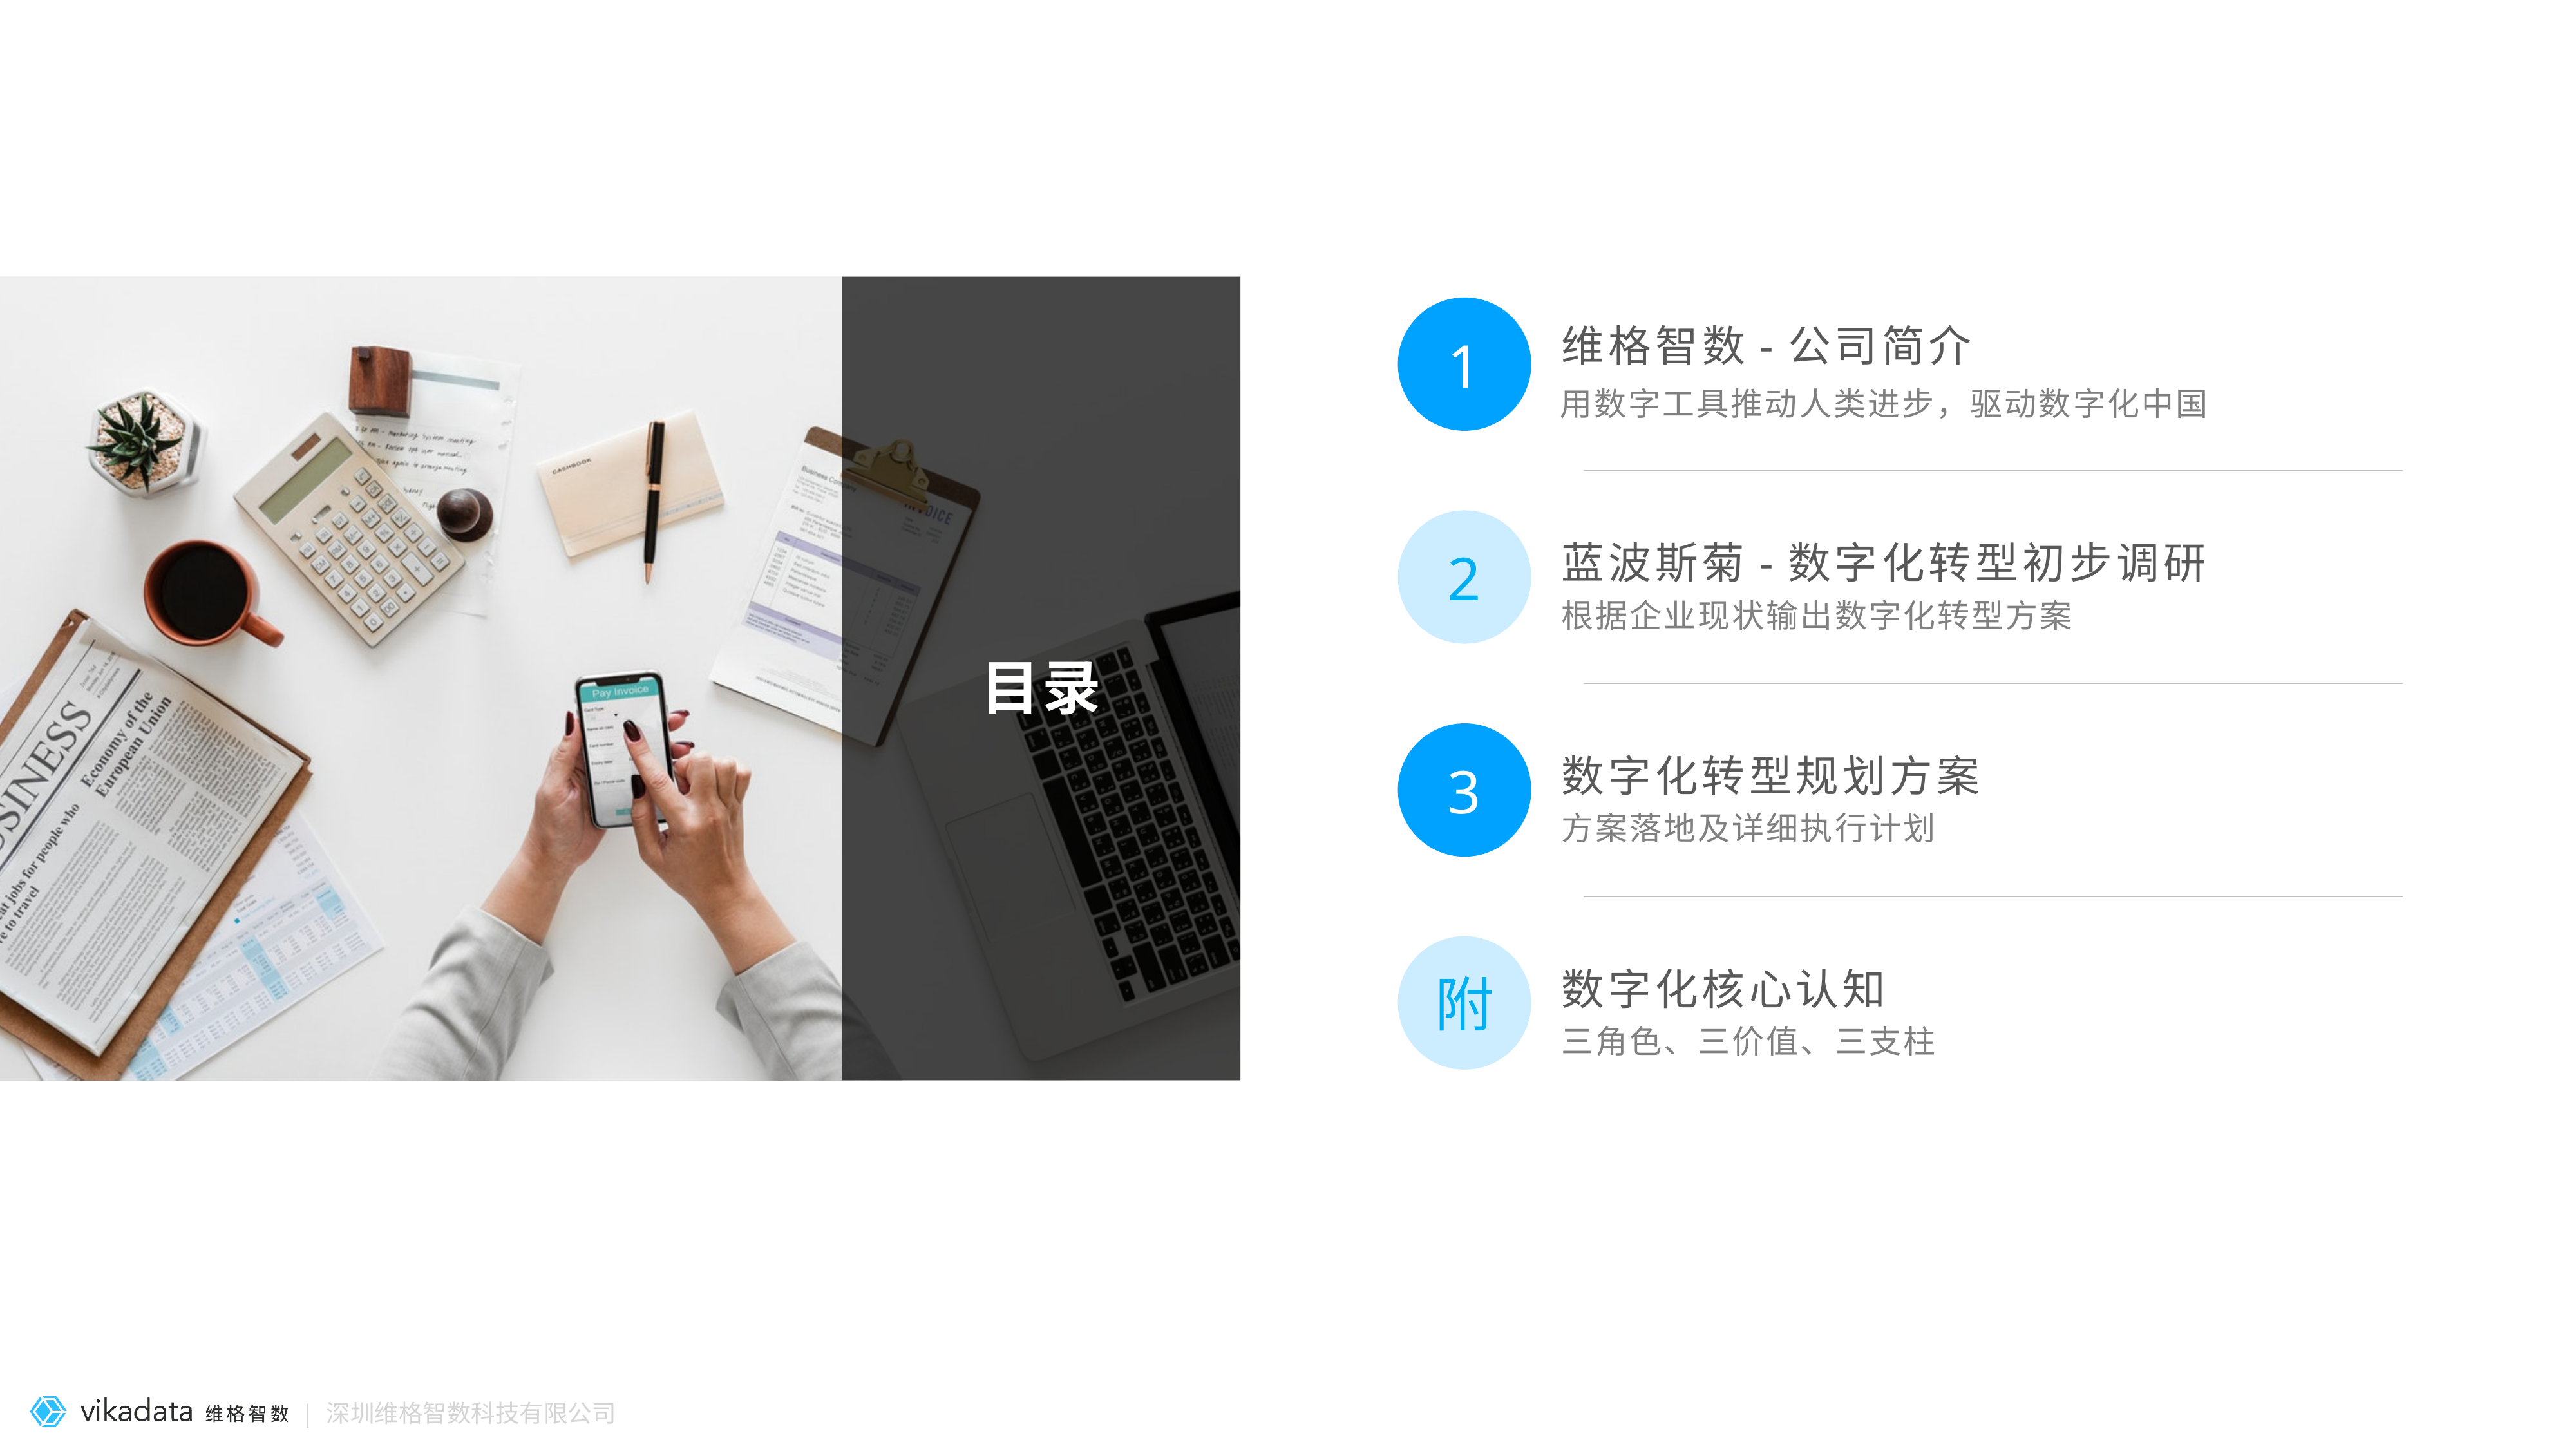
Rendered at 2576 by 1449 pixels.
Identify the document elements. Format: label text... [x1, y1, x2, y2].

text_box 蓝波斯菊-数字化转型初步调研 [1560, 488, 2526, 587]
text_box 1 [1440, 321, 1490, 407]
text_box [1397, 297, 1532, 431]
text_box 维格智数-公司简介 [1560, 297, 2526, 371]
picture [12, 1372, 329, 1449]
text_box 2 [1440, 534, 1490, 620]
picture [0, 276, 1241, 1081]
text_box 方案落地及详细执行计划 [1560, 800, 2526, 879]
text_box 根据企业现状输出数字化转型方案 [1560, 587, 2526, 667]
text_box 数字化核心认知 [1560, 913, 2526, 1013]
text_box [1397, 723, 1532, 857]
text_box [1397, 935, 1532, 1070]
text_box 3 [1440, 746, 1490, 833]
text_box [1397, 509, 1532, 645]
text_box 附 [1427, 960, 1502, 1046]
text_box 用数字工具推动人类进步，驱动数字化中国 [1559, 375, 2525, 431]
text_box 数字化转型规划方案 [1560, 701, 2526, 800]
text_box 三角色、三价值、三支柱 [1560, 1013, 2526, 1092]
